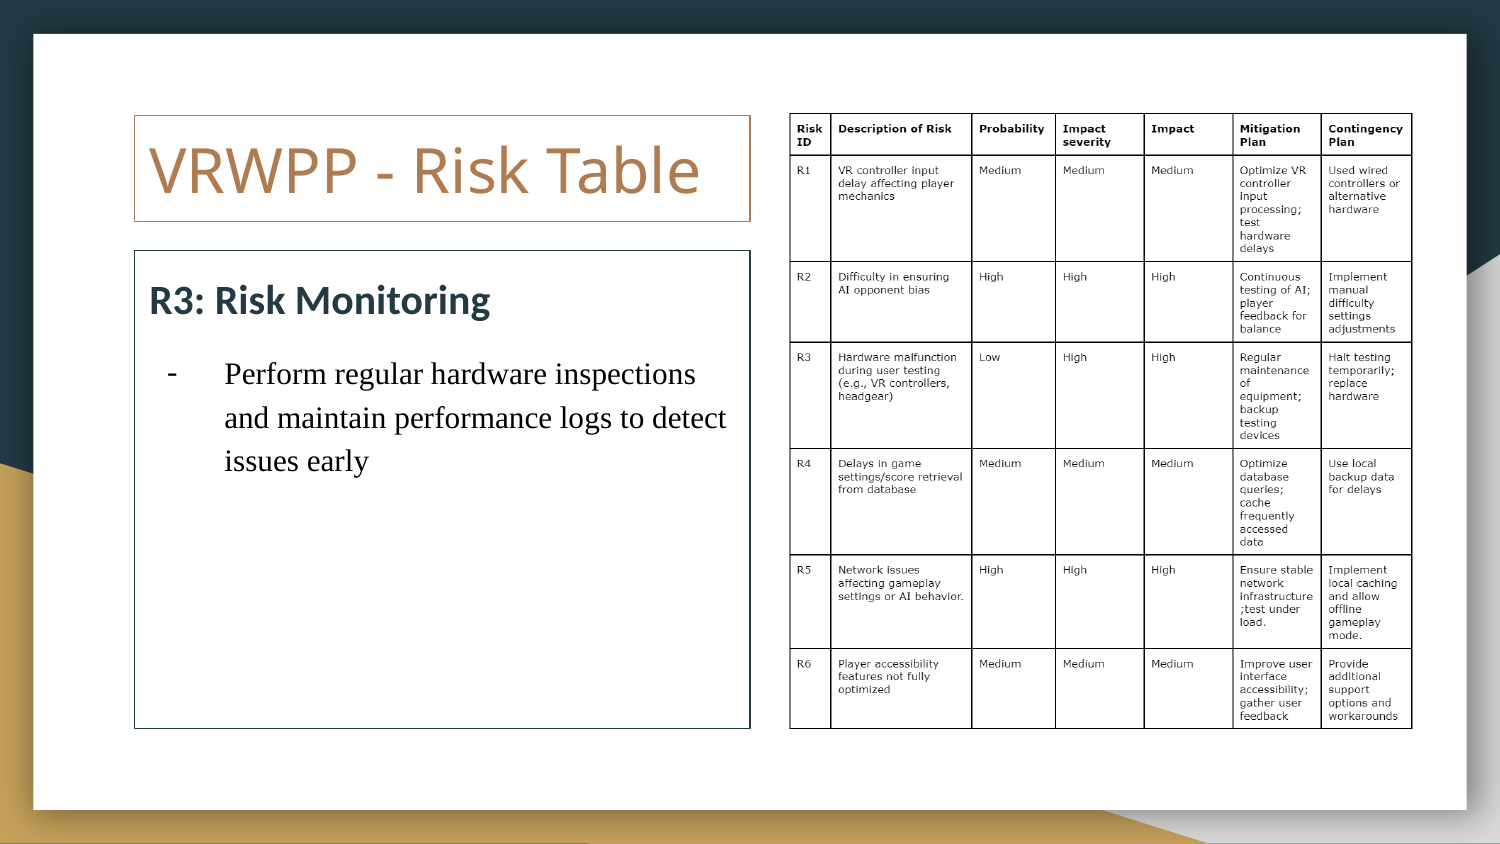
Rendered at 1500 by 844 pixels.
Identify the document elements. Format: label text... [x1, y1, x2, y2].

picture [784, 107, 1419, 737]
title VRWPP - Risk Table [134, 115, 750, 222]
list R3: Risk Monitoring Perform regular hardware inspections and maintain performance logs to detect issues early [134, 250, 750, 729]
